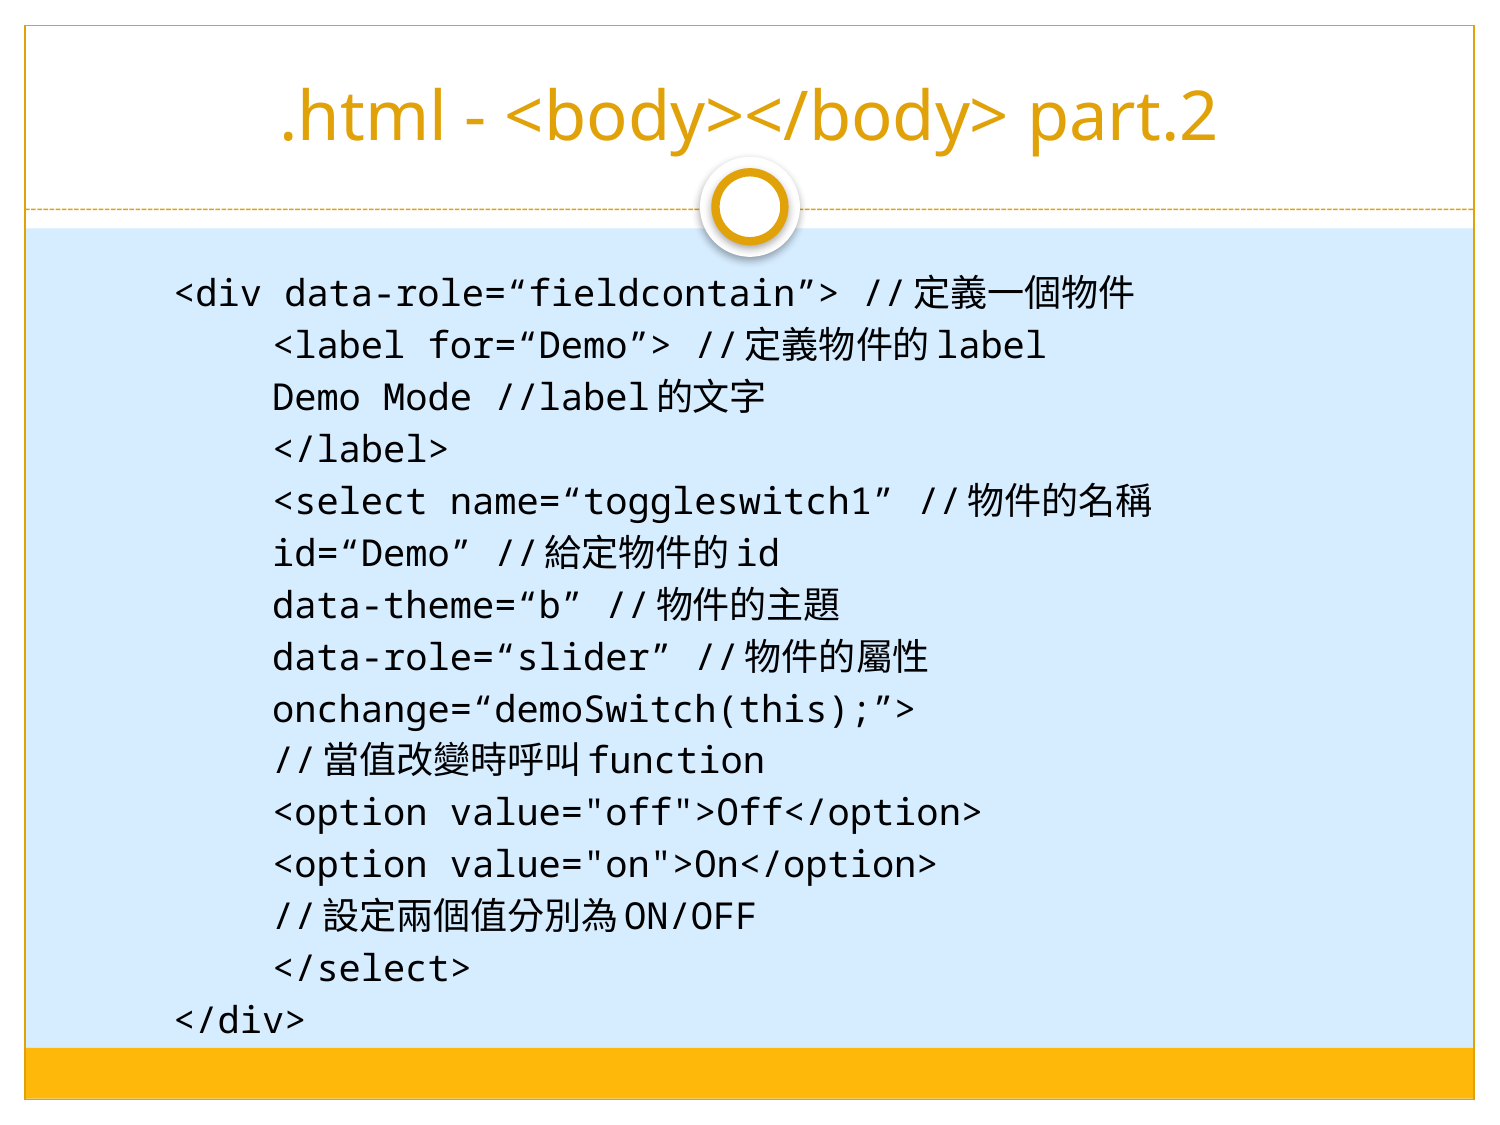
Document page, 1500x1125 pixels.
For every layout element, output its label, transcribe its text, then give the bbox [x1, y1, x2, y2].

list <div data-role=“fieldcontain”> //定義一個物件 <label for=“Demo”> //定義物件的label Demo Mode //label的文字 </label> <select name=“toggleswitch1” //物件的名稱 id=“Demo” //給定物件的id data-theme=“b” //物件的主題 data-role=“slider” //物件的屬性 onchange=“demoSwitch(this);”> //當值改變時呼叫function <option value="off">Off</option> <option value="on">On</option> //設定兩個值分別為ON/OFF </select> </div> [158, 262, 1500, 1059]
title .html - <body></body> part.2 [49, 37, 1450, 162]
